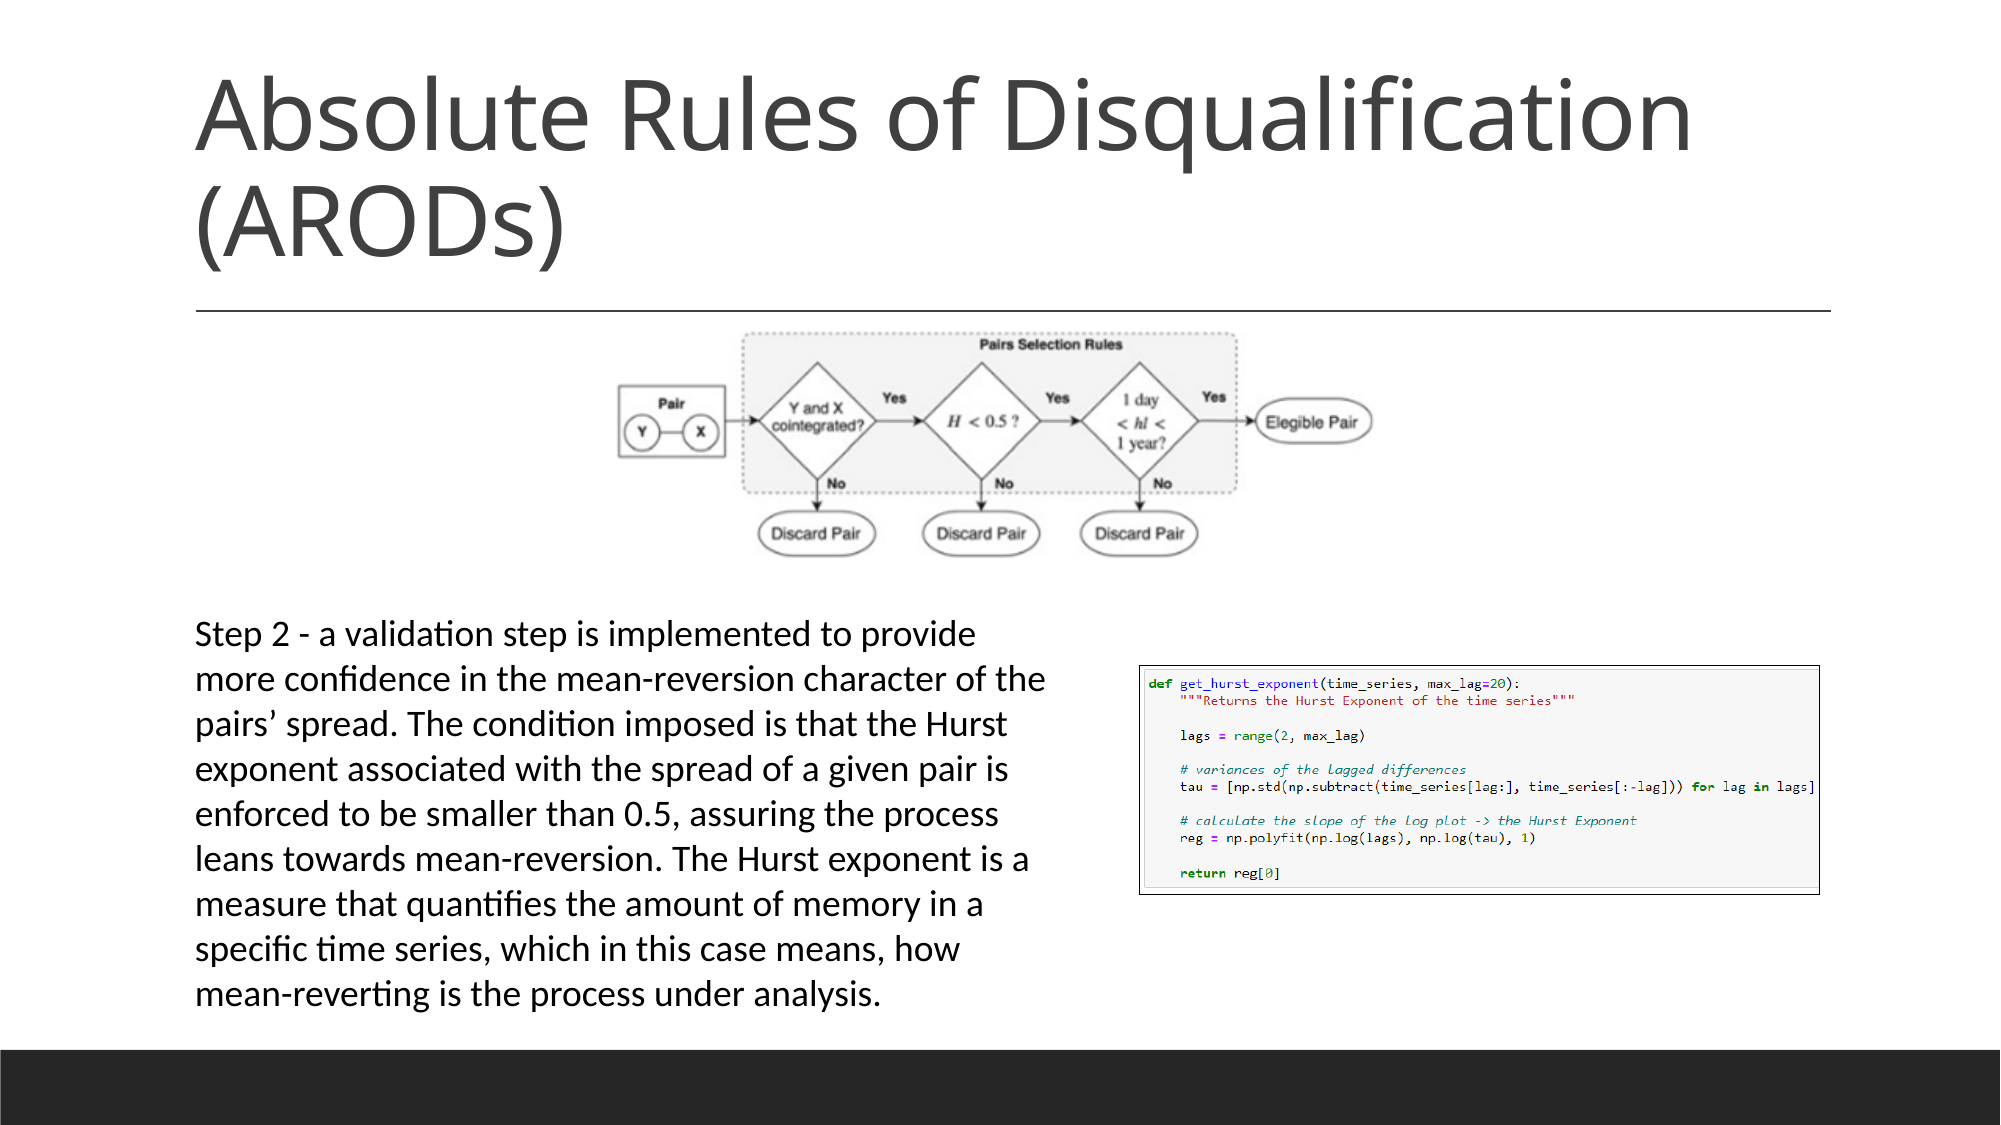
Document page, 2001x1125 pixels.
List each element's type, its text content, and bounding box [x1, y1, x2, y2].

text_box Step 2 - a validation step is implemented to provide more confidence in the mean-reversion character of the pairs’ spread. The condition imposed is that the Hurst exponent associated with the spread of a given pair is enforced to be smaller than 0.5, assuring the process leans towards mean-reversion. The Hurst exponent is a measure that quantifies the amount of memory in a specific time series, which in this case means, how mean-reverting is the process under analysis. [179, 601, 1066, 1021]
title Absolute Rules of Disqualification (ARODs) [180, 47, 1830, 285]
picture [611, 314, 1388, 602]
picture [1138, 665, 1821, 896]
